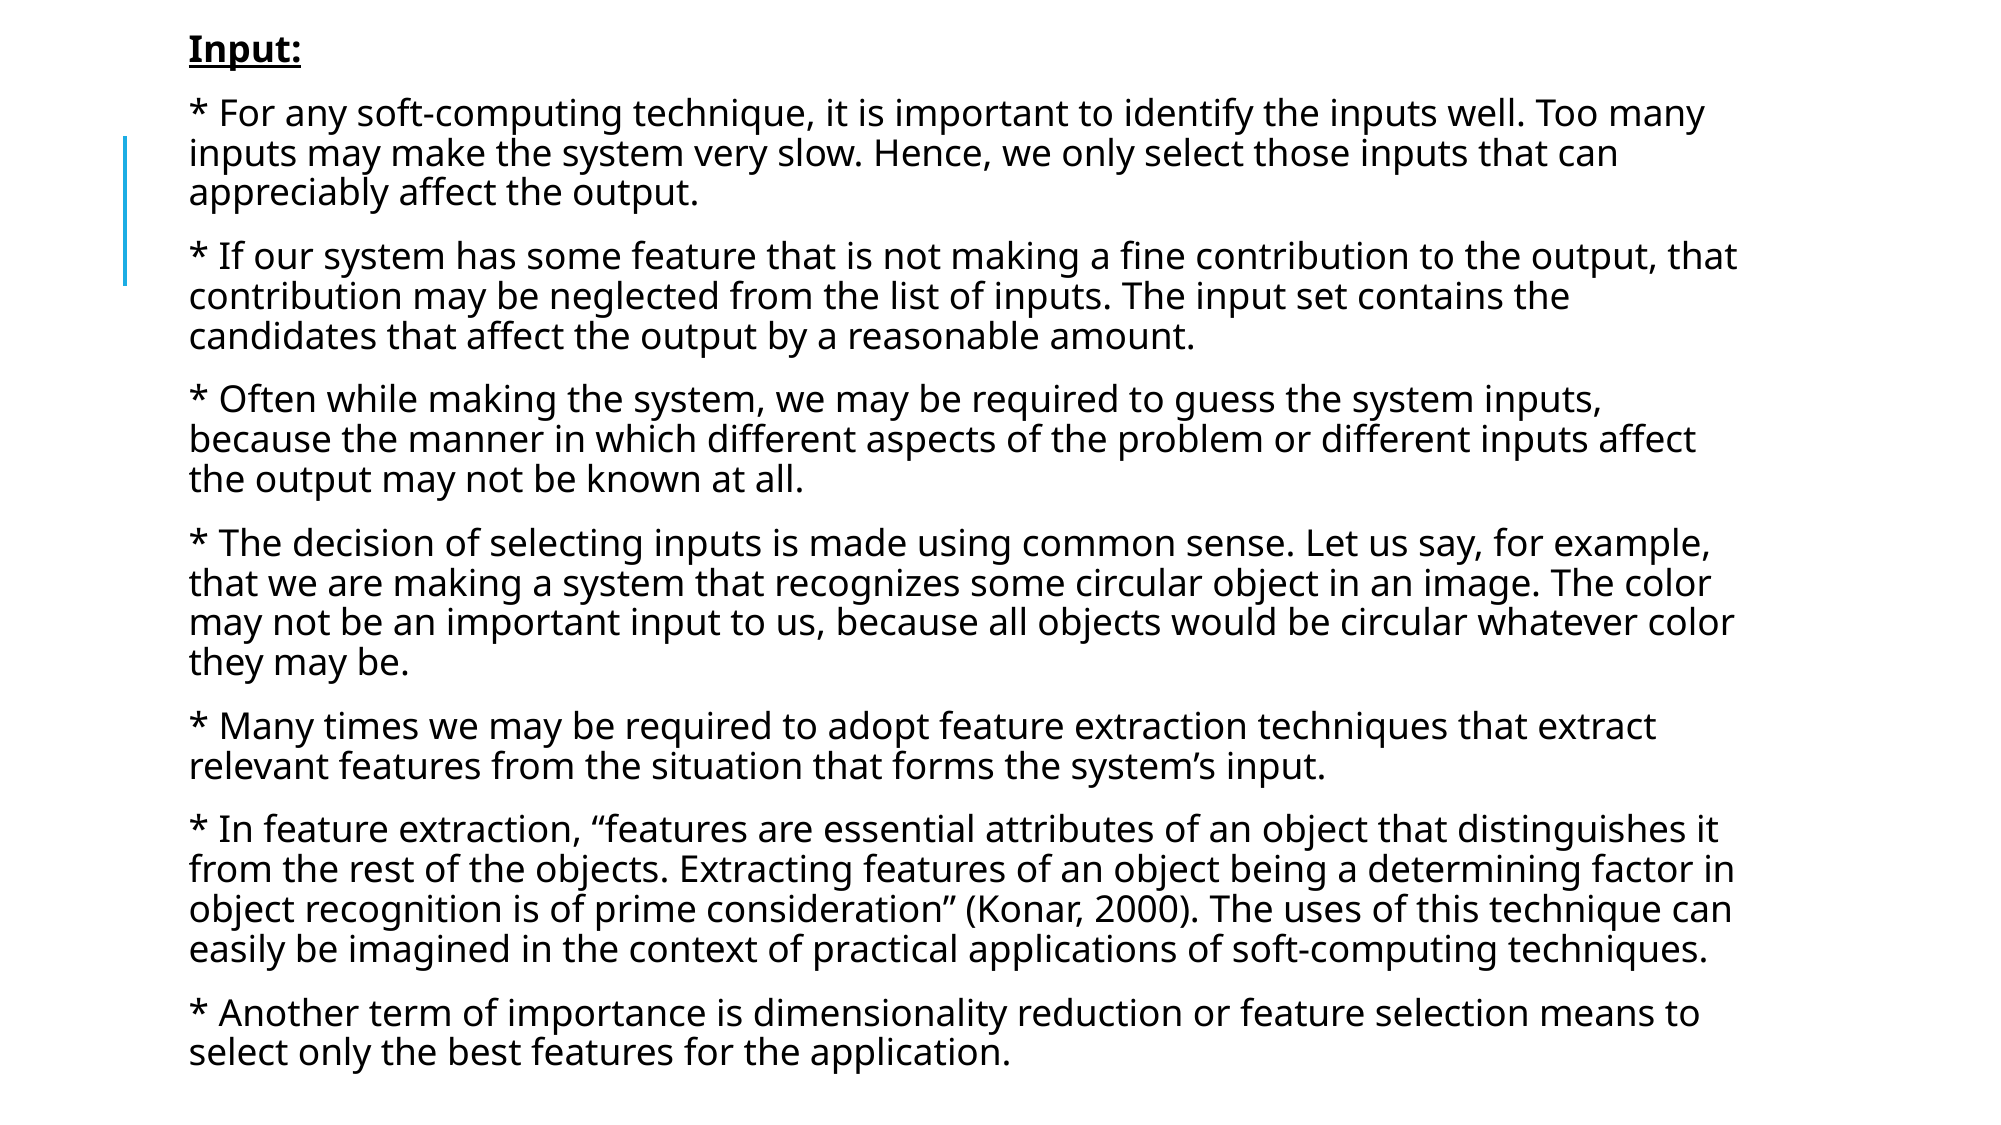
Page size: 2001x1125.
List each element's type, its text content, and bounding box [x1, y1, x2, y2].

list Input: * For any soft-computing technique, it is important to identify the inputs well. Too many inputs may make the system very slow. Hence, we only select those inputs that can appreciably affect the output. * If our system has some feature that is not making a fine contribution to the output, that contribution may be neglected from the list of inputs. The input set contains the candidates that affect the output by a reasonable amount. * Often while making the system, we may be required to guess the system inputs, because the manner in which different aspects of the problem or different inputs affect the output may not be known at all. * The decision of selecting inputs is made using common sense. Let us say, for example, that we are making a system that recognizes some circular object in an image. The color may not be an important input to us, because all objects would be circular whatever color they may be. * Many times we may be required to adopt feature extraction techniques that extract relevant features from the situation that forms the system’s input. * In feature extraction, “features are essential attributes of an object that distinguishes it from the rest of the objects. Extracting features of an object being a determining factor in object recognition is of prime consideration” (Konar, 2000). The uses of this technique can easily be imagined in the context of practical applications of soft-computing techniques. * Another term of importance is dimensionality reduction or feature selection means to select only the best features for the application. [168, 23, 1763, 1106]
